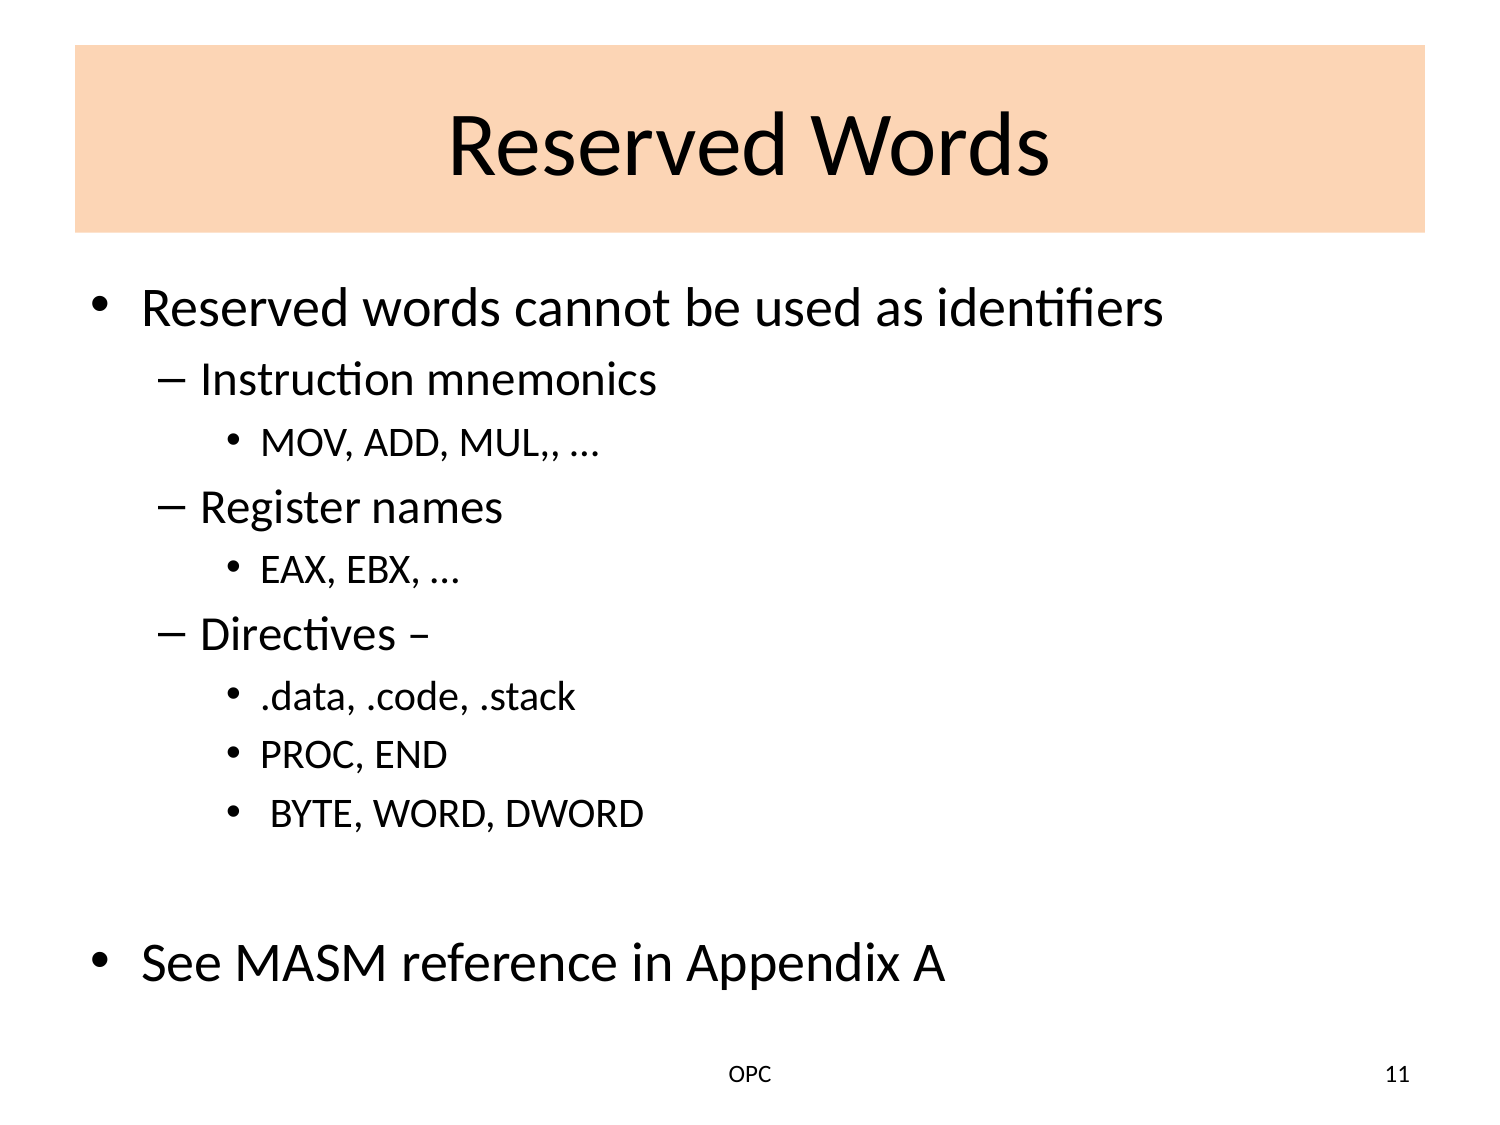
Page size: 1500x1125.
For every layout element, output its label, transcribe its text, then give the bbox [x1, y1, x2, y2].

list Reserved words cannot be used as identifiers Instruction mnemonics MOV, ADD, MUL,, … Register names EAX, EBX, … Directives – .data, .code, .stack PROC, END BYTE, WORD, DWORD See MASM reference in Appendix A [75, 262, 1425, 1005]
title Reserved Words [75, 45, 1425, 233]
footer OPC [512, 1042, 988, 1103]
slide_number 11 [1074, 1042, 1425, 1103]
